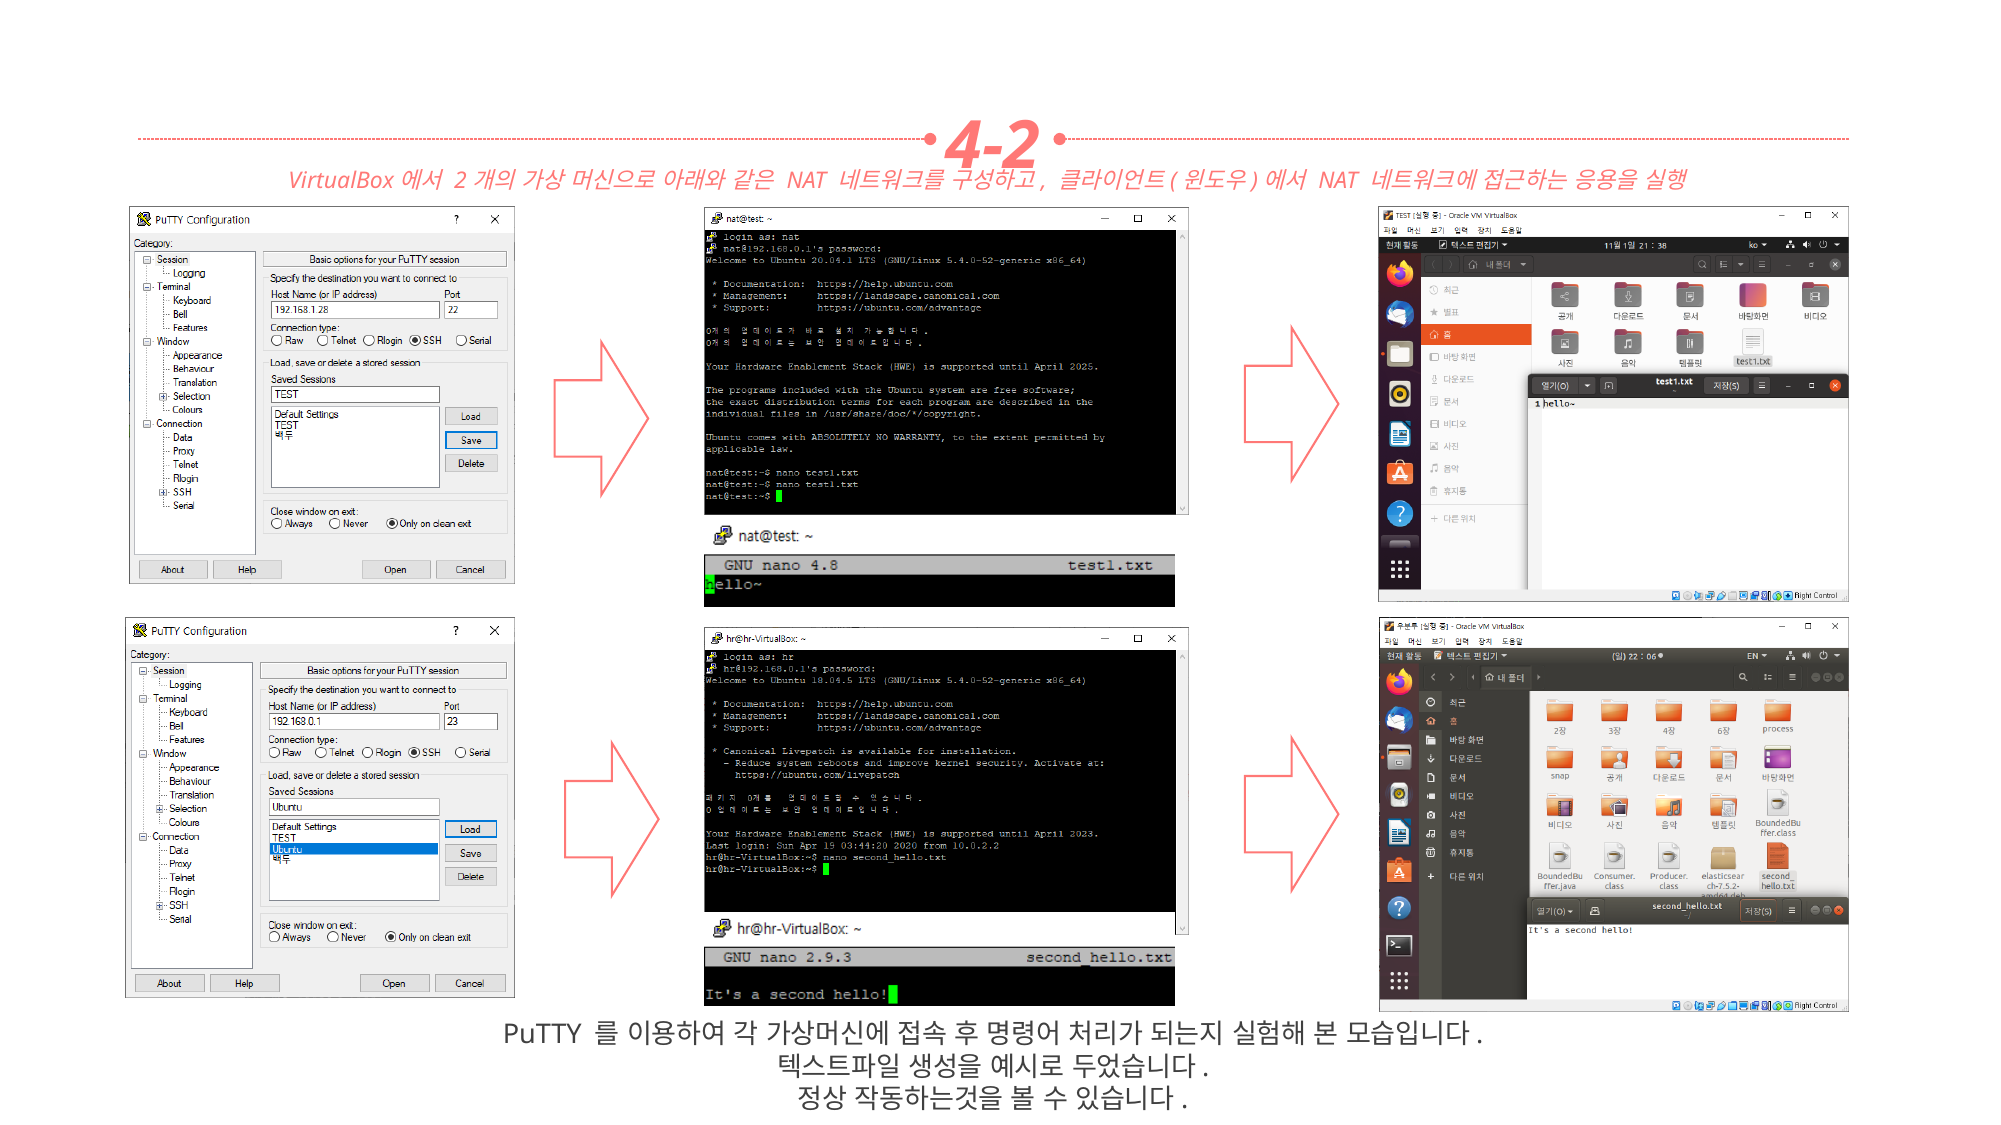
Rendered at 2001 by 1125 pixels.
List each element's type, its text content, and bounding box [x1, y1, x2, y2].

picture [704, 627, 1189, 1006]
picture [129, 206, 515, 584]
text_box [1243, 734, 1340, 895]
text_box VirtualBox에서 2개의 가상 머신으로 아래와 같은 NAT 네트워크를 구성하고, 클라이언트(윈도우)에서 NAT 네트워크에 접근하는 응용을 실행 [125, 157, 1850, 201]
picture [125, 617, 515, 998]
picture [1378, 206, 1849, 602]
picture [1379, 617, 1849, 1012]
text_box 4-2 [606, 54, 1380, 157]
picture [704, 521, 1175, 607]
text_box [553, 338, 650, 499]
text_box [1243, 323, 1340, 485]
text_box PuTTY 를 이용하여 각 가상머신에 접속 후 명령어 처리가 되는지 실험해 본 모습입니다. 텍스트파일 생성을 예시로 두었습니다. 정상 작동하는것을 볼 수 있습니다. [392, 1022, 1594, 1108]
text_box [564, 739, 660, 900]
picture [704, 207, 1189, 515]
